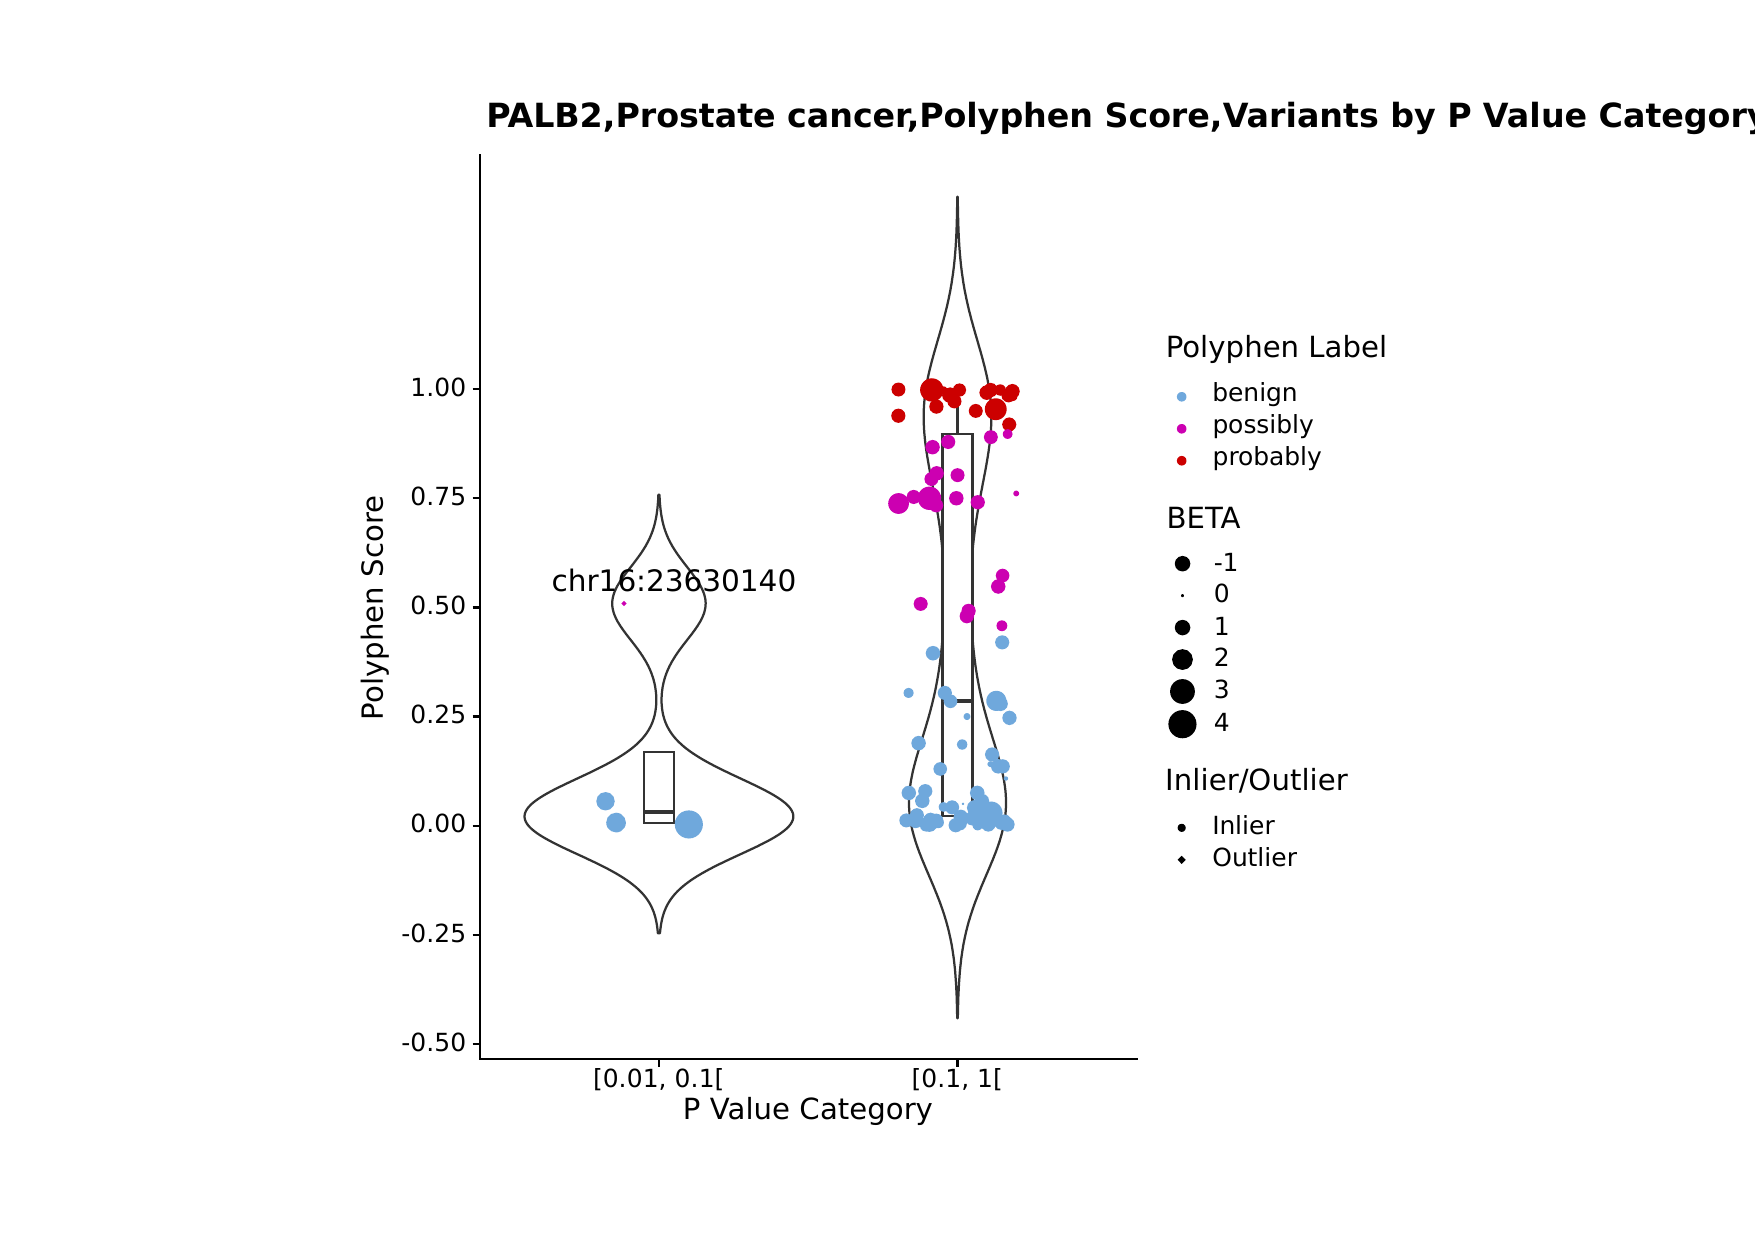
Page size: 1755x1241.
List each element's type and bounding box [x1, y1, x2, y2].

text_box [352, 94, 1403, 1146]
